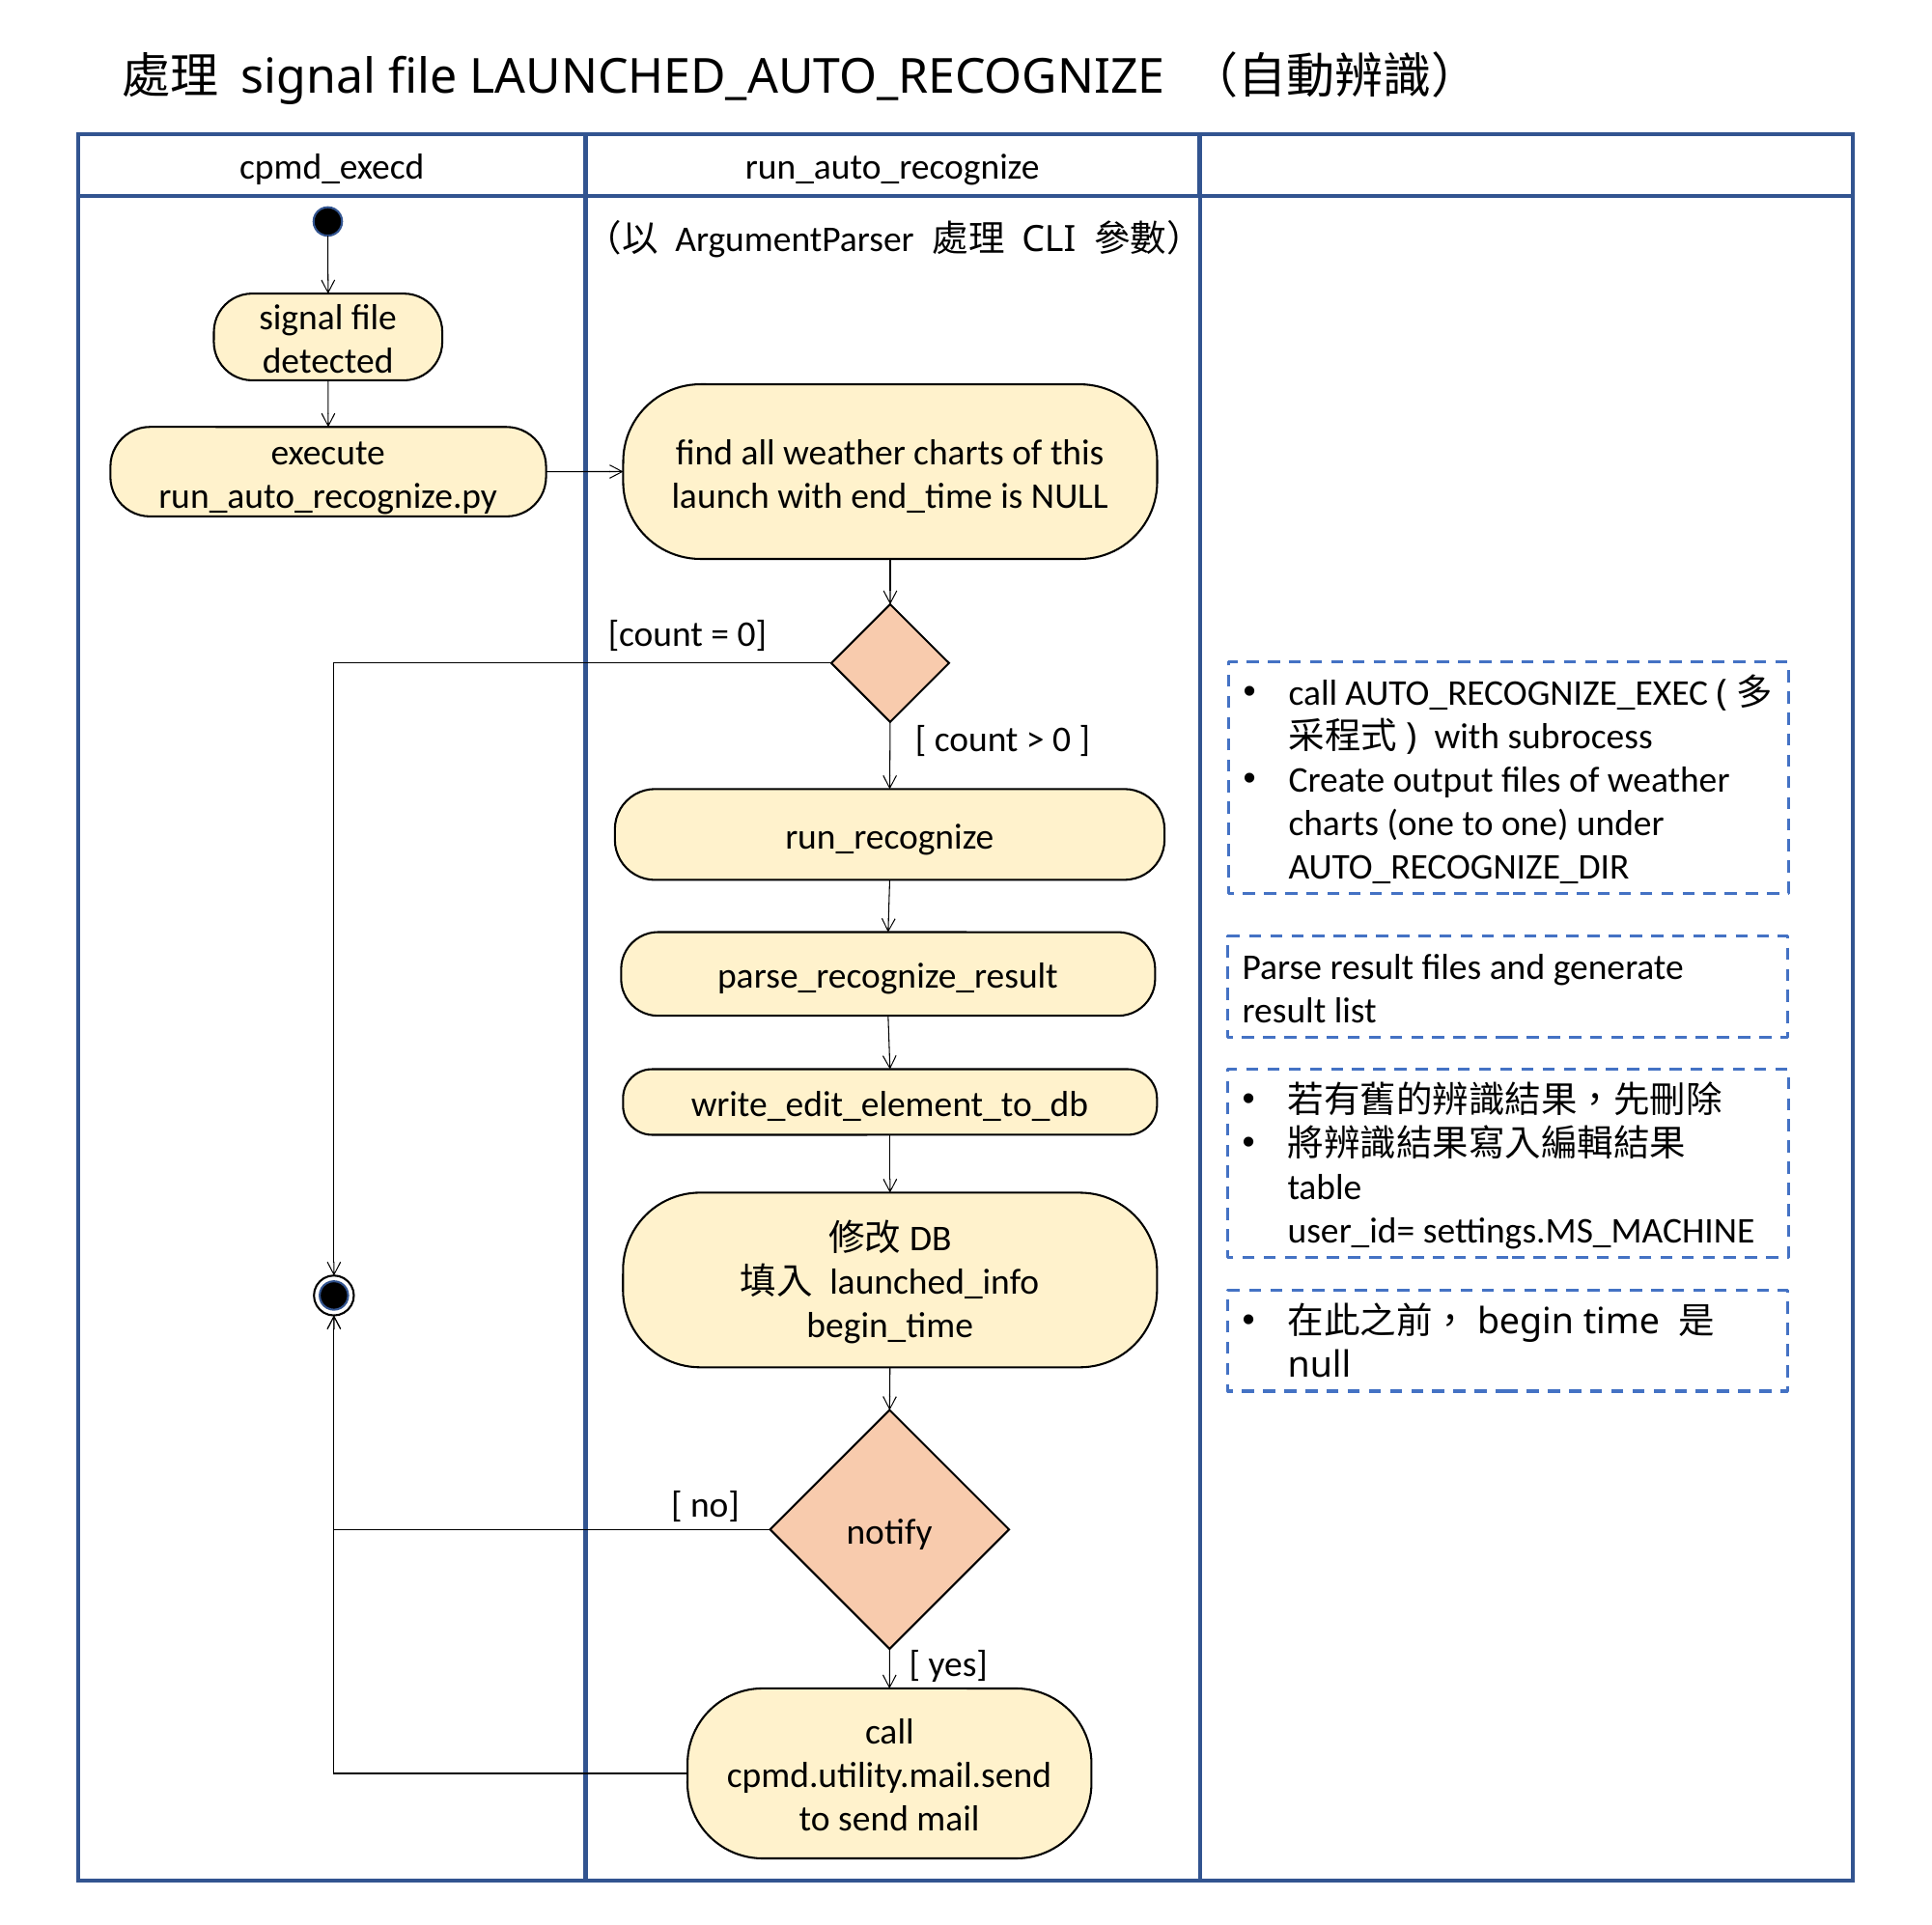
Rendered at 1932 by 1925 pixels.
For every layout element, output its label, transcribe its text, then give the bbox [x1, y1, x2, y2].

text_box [585, 133, 1199, 1882]
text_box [1199, 133, 1853, 1882]
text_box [78, 133, 585, 1882]
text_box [333, 662, 831, 1276]
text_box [333, 1315, 688, 1774]
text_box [314, 1275, 354, 1316]
text_box 處理 signal file LAUNCHED_AUTO_RECOGNIZE （自動辨識） [107, 38, 1495, 111]
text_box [688, 1315, 770, 1530]
